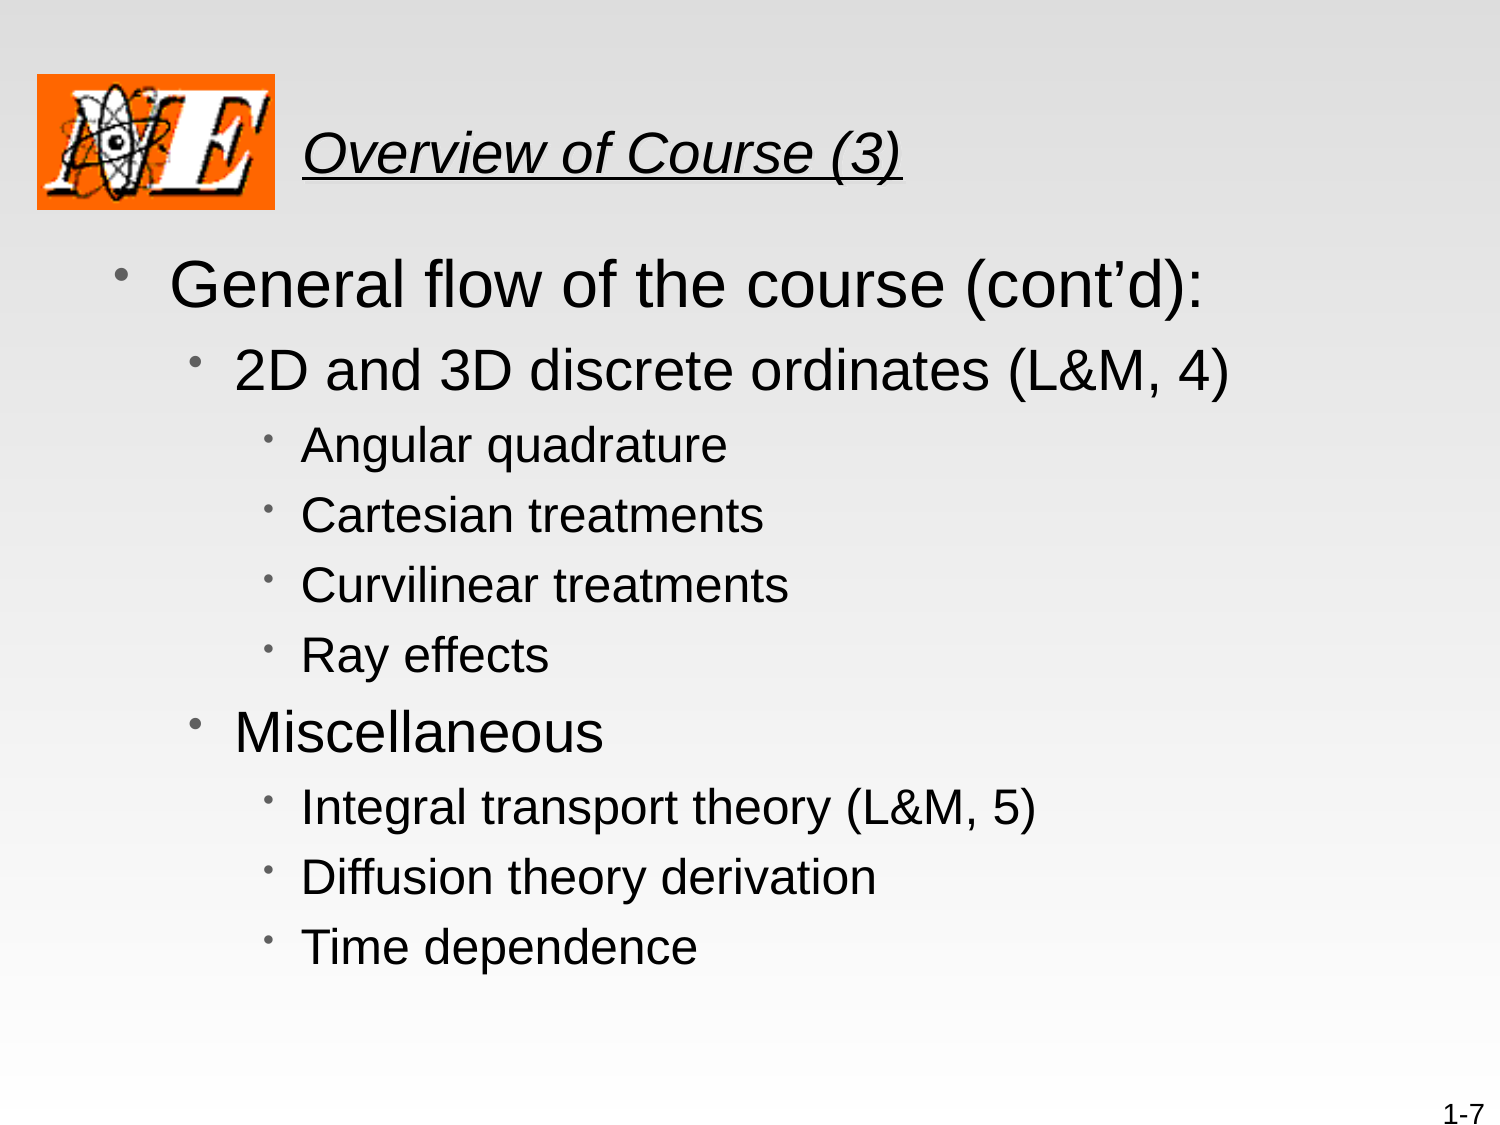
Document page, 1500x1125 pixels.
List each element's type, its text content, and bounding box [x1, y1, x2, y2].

picture [37, 74, 275, 210]
title Overview of Course (3) [287, 56, 1463, 244]
list General flow of the course (cont’d): 2D and 3D discrete ordinates (L&M, 4) Angular quadrature Cartesian treatments Curvilinear treatments Ray effects Miscellaneous Integral transport theory (L&M, 5) Diffusion theory derivation Time dependence [97, 233, 1432, 1088]
slide_number 1-7 [1187, 1087, 1500, 1125]
